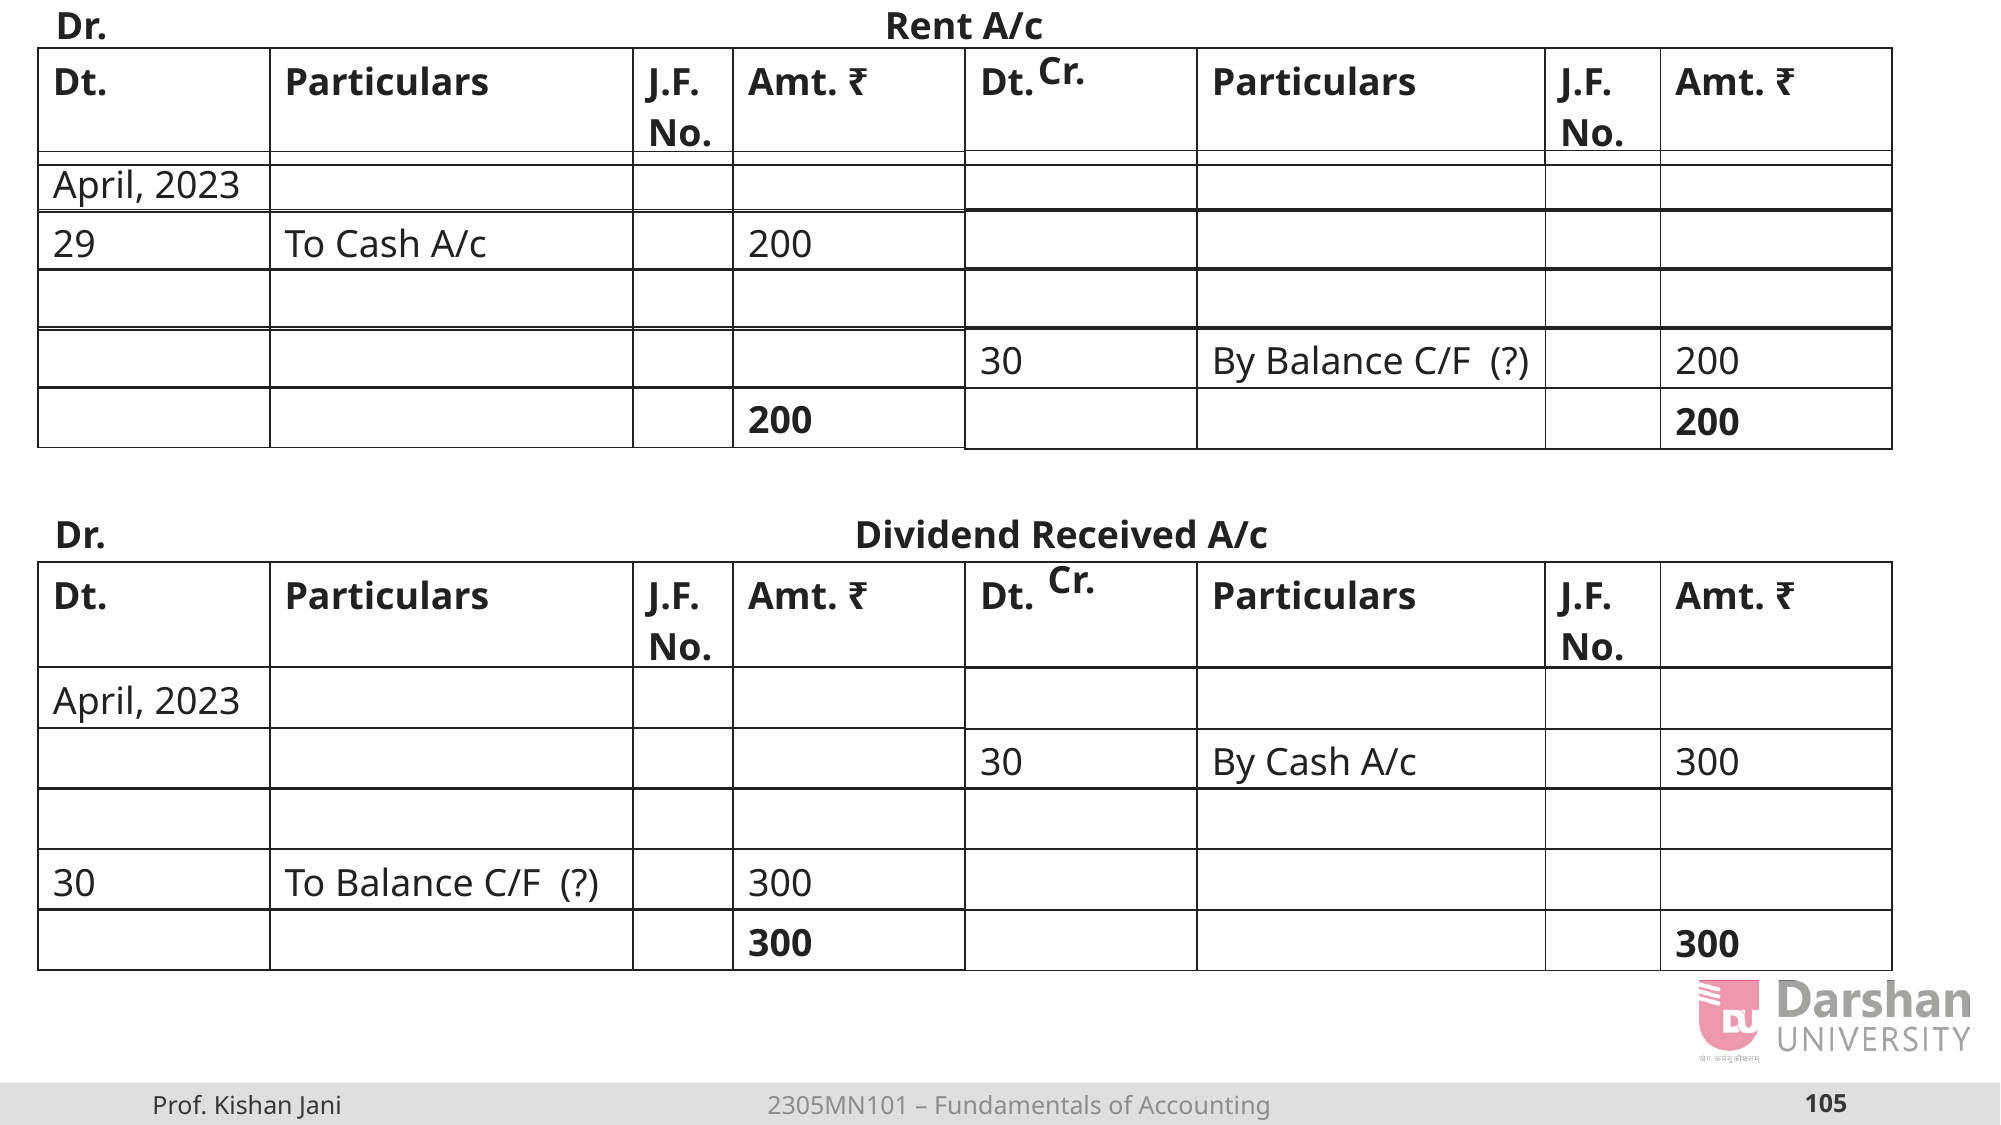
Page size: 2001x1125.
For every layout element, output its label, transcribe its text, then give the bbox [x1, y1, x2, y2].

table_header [734, 152, 964, 209]
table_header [1661, 100, 1891, 150]
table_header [271, 563, 632, 666]
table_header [1661, 910, 1891, 970]
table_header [271, 152, 632, 209]
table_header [39, 789, 269, 848]
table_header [634, 328, 732, 386]
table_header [271, 270, 632, 326]
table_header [966, 669, 1196, 728]
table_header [734, 563, 964, 666]
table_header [39, 270, 269, 326]
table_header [1198, 789, 1545, 848]
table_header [734, 270, 964, 326]
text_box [37, 504, 1893, 561]
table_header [271, 910, 632, 969]
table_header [1546, 151, 1660, 210]
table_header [634, 729, 732, 787]
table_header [1546, 563, 1660, 666]
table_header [1661, 789, 1891, 848]
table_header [1198, 730, 1545, 787]
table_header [39, 563, 269, 666]
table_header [39, 850, 269, 908]
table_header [1661, 269, 1891, 326]
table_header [734, 729, 964, 787]
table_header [1546, 389, 1660, 448]
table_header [39, 210, 269, 268]
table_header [271, 210, 632, 268]
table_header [634, 270, 732, 326]
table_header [1198, 100, 1544, 150]
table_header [1198, 328, 1545, 387]
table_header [1661, 850, 1891, 909]
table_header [1198, 269, 1545, 326]
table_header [734, 328, 964, 386]
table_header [271, 387, 632, 447]
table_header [734, 850, 964, 908]
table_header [1198, 389, 1545, 448]
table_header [1546, 269, 1660, 326]
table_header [634, 152, 732, 209]
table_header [39, 910, 269, 969]
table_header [966, 212, 1196, 267]
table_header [1198, 212, 1545, 267]
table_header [1198, 151, 1545, 210]
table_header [271, 729, 632, 787]
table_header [271, 328, 632, 386]
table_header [966, 269, 1196, 326]
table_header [966, 730, 1196, 787]
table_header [734, 910, 964, 969]
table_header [271, 100, 632, 151]
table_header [1546, 669, 1660, 728]
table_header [966, 100, 1196, 150]
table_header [634, 789, 732, 848]
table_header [634, 668, 732, 727]
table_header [1661, 669, 1891, 728]
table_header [634, 387, 732, 447]
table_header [634, 850, 732, 908]
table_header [271, 668, 632, 727]
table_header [39, 668, 269, 727]
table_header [39, 152, 269, 209]
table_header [734, 387, 964, 447]
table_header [1661, 730, 1891, 787]
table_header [1661, 389, 1891, 448]
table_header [634, 210, 732, 268]
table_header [1546, 850, 1660, 909]
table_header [1546, 730, 1660, 787]
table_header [634, 910, 732, 969]
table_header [734, 668, 964, 727]
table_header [1198, 850, 1545, 909]
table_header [39, 729, 269, 787]
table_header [1198, 669, 1545, 728]
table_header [1198, 563, 1544, 666]
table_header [734, 789, 964, 848]
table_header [1661, 563, 1891, 666]
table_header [1546, 789, 1660, 848]
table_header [634, 100, 732, 151]
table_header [734, 210, 964, 268]
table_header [1661, 328, 1891, 387]
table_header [39, 328, 269, 386]
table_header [1198, 910, 1545, 970]
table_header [966, 910, 1196, 970]
table_cell √√√√ √√√√ √√√√ [1699, 980, 1970, 1063]
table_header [1661, 151, 1891, 210]
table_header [1546, 328, 1660, 387]
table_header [39, 100, 269, 151]
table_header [734, 100, 964, 151]
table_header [1661, 212, 1891, 267]
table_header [1546, 910, 1660, 970]
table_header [634, 563, 732, 666]
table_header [966, 328, 1196, 387]
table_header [1546, 212, 1660, 267]
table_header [966, 151, 1196, 210]
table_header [1546, 100, 1660, 150]
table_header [966, 789, 1196, 848]
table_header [966, 389, 1196, 448]
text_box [37, 0, 1893, 100]
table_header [271, 850, 632, 908]
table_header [966, 850, 1196, 909]
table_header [271, 789, 632, 848]
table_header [39, 387, 269, 447]
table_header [966, 563, 1196, 666]
